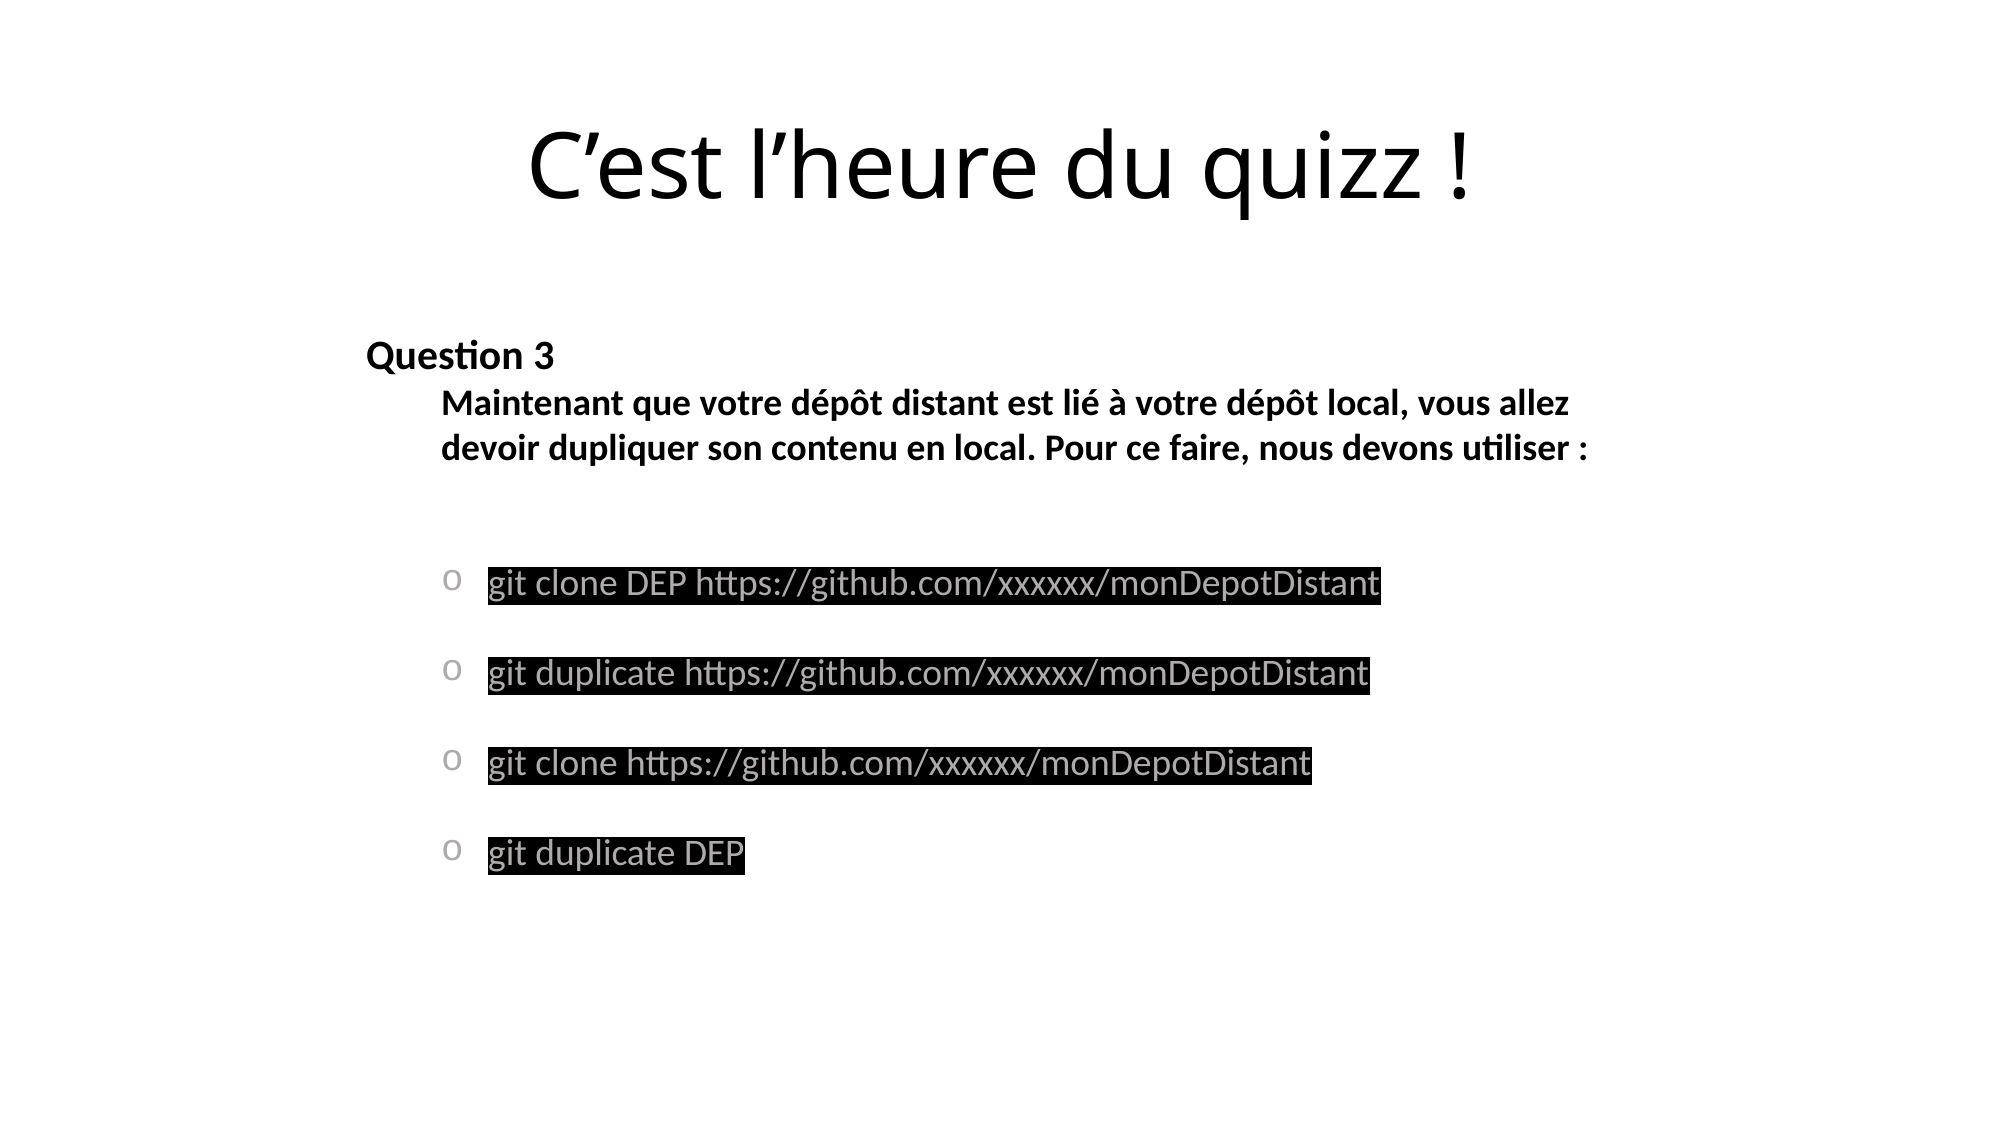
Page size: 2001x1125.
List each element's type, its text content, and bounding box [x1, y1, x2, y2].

title C’est l’heure du quizz ! [137, 59, 1863, 278]
text_box Question 3 Maintenant que votre dépôt distant est lié à votre dépôt local, vous allez devoir dupliquer son contenu en local. Pour ce faire, nous devons utiliser : git clone DEP https://github.com/xxxxxx/monDepotDistant git duplicate https://github.com/xxxxxx/monDepotDistant git clone https://github.com/xxxxxx/monDepotDistant git duplicate DEP [351, 320, 1656, 881]
